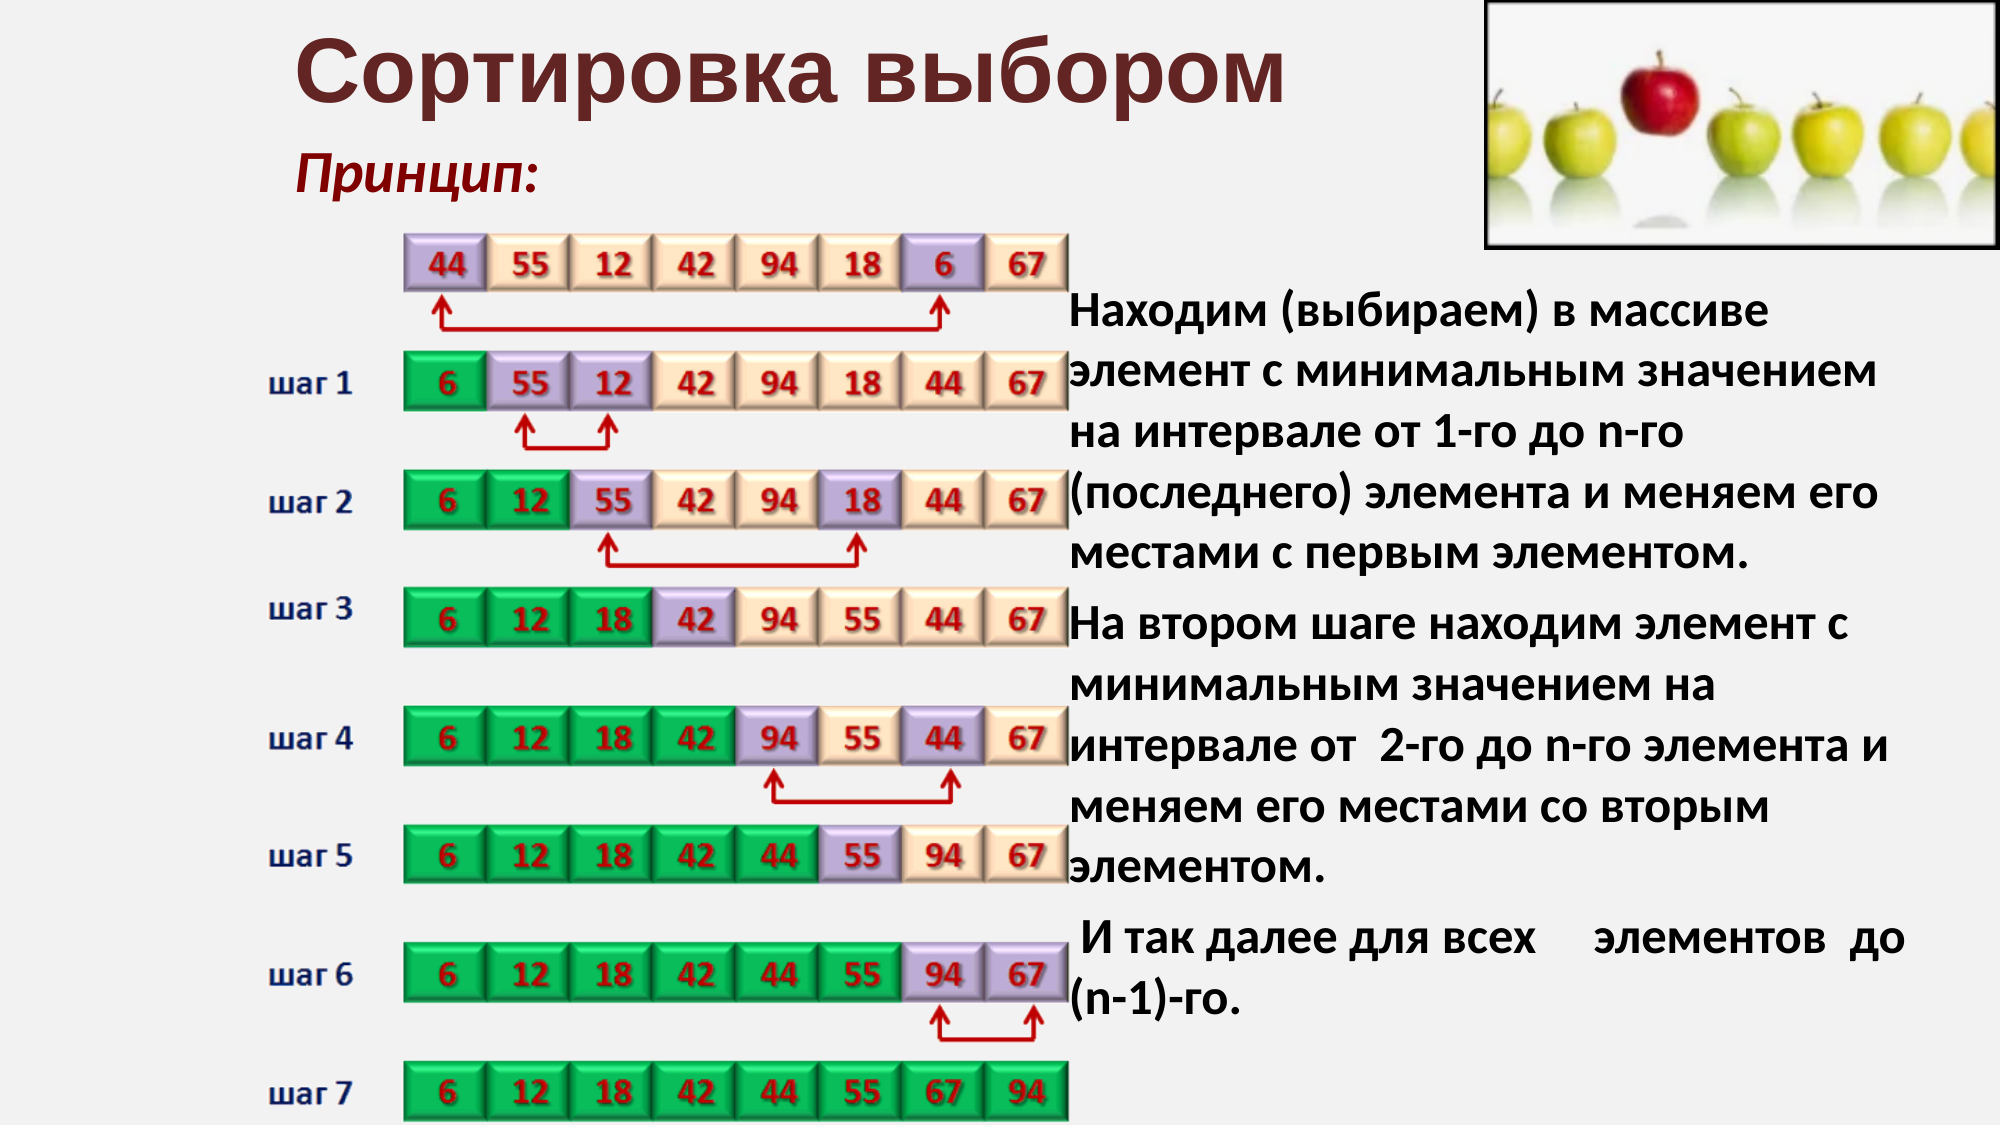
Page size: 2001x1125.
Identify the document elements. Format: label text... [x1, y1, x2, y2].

picture [1483, 0, 2000, 250]
picture [243, 226, 1077, 1125]
title Сортировка выбором [279, 0, 1481, 125]
list Принцип: Находим (выбираем) в массиве элемент с минимальным значением на интервале от 1-го до n-го (последнего) элемента и меняем его местами с первым элементом. На втором шаге находим элемент с минимальным значением на интервале от 2-го до n-го элемента и меняем его местами со вторым элементом. И так далее для всех элементов до (n-1)-го. [279, 125, 1945, 1125]
